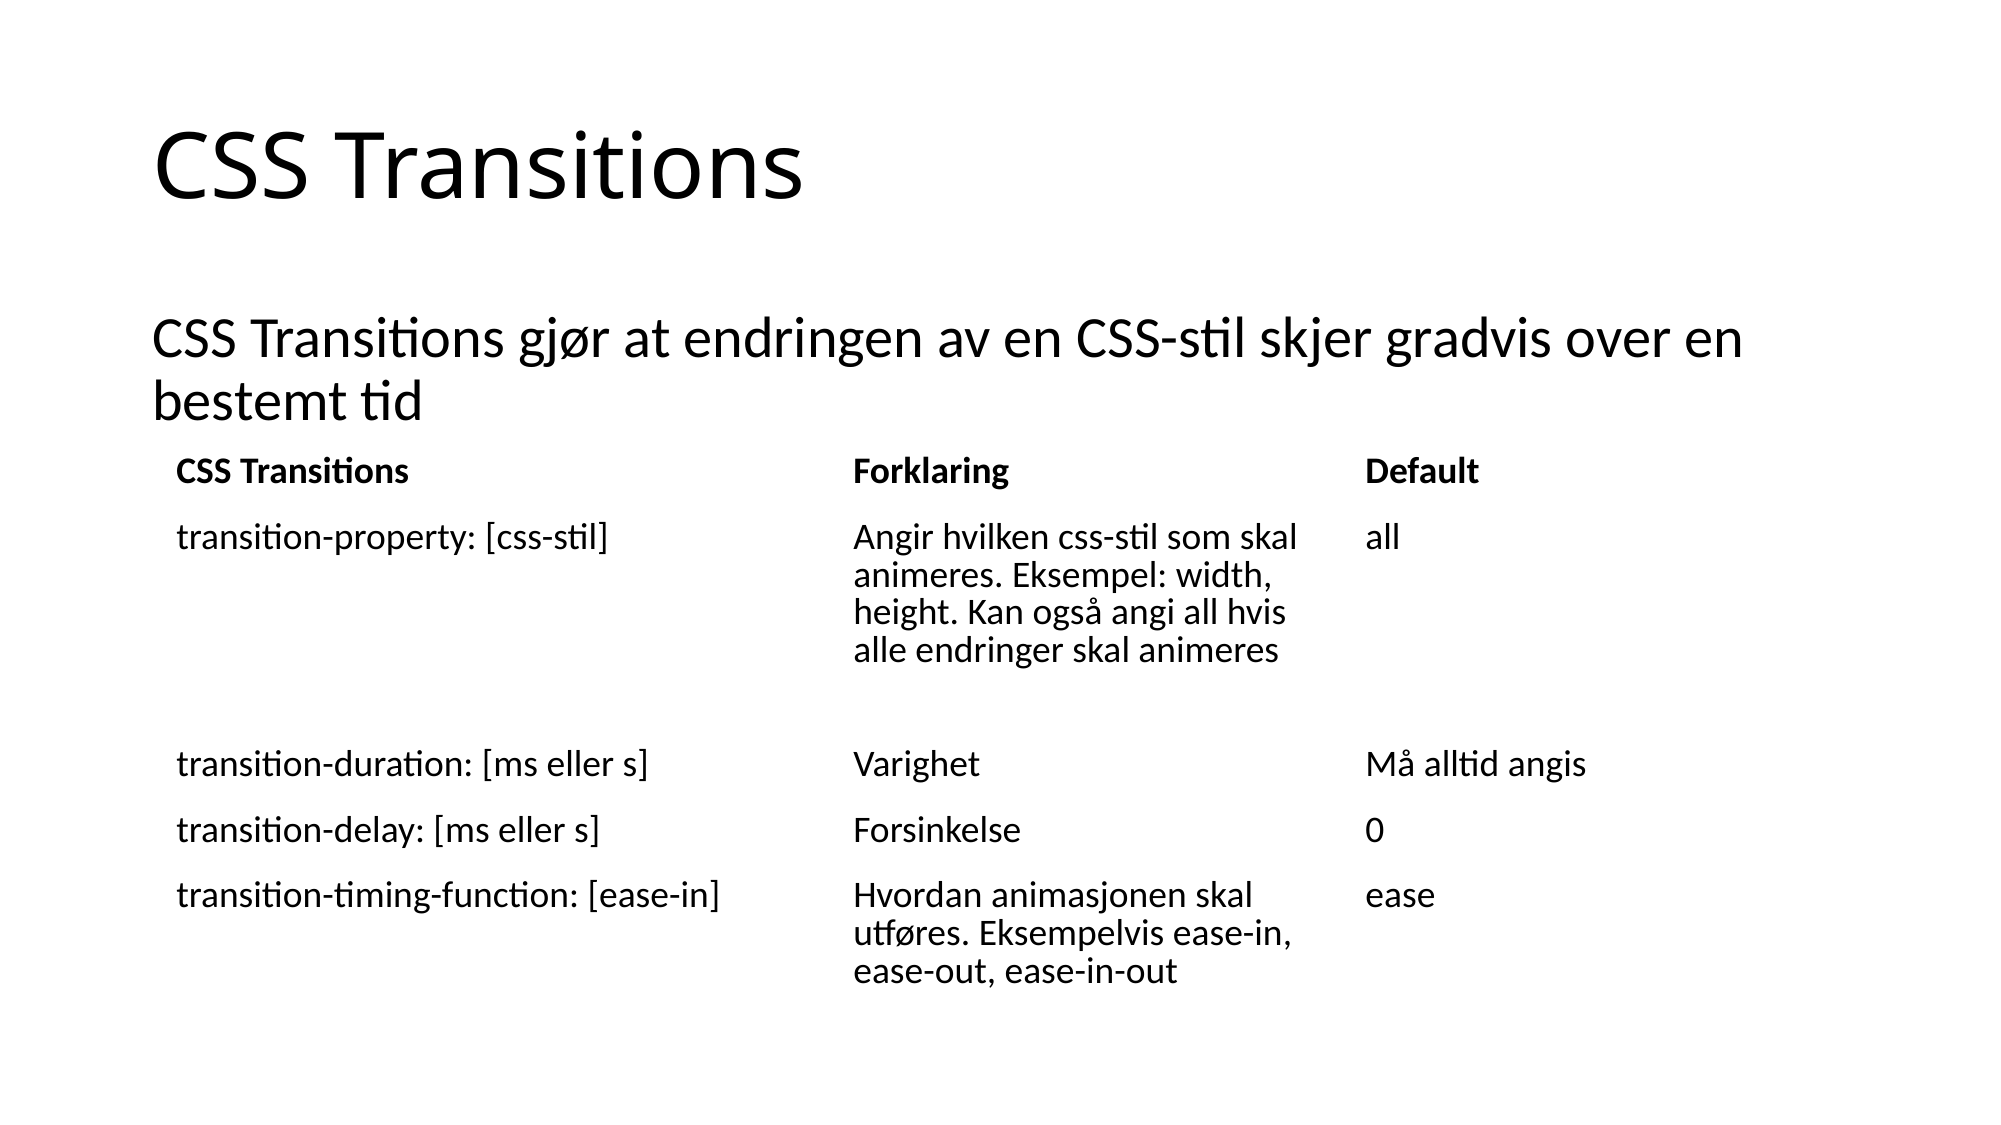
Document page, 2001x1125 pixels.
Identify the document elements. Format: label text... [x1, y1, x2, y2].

table_cell all [1350, 514, 1862, 741]
list CSS Transitions gjør at endringen av en CSS-stil skjer gradvis over en bestemt tid [137, 299, 1863, 1014]
table_cell ease [1350, 872, 1862, 1033]
table_header Forklaring [838, 448, 1350, 514]
table_cell transition-timing-function: [ease-in] [162, 872, 838, 1033]
table_header Default [1350, 448, 1862, 514]
table_cell Angir hvilken css-stil som skal animeres. Eksempel: width, height. Kan også angi all hvis alle endringer skal animeres [838, 514, 1350, 741]
table_cell transition-delay: [ms eller s] [162, 806, 838, 872]
table_cell Hvordan animasjonen skal utføres. Eksempelvis ease-in, ease-out, ease-in-out [838, 872, 1350, 1033]
table_cell transition-duration: [ms eller s] [162, 741, 838, 806]
table_cell 0 [1350, 806, 1862, 872]
table_cell Forsinkelse [838, 806, 1350, 872]
table_cell transition-property: [css-stil] [162, 514, 838, 741]
table_cell Varighet [838, 741, 1350, 806]
table_header CSS Transitions [162, 448, 838, 514]
table_cell Må alltid angis [1350, 741, 1862, 806]
title CSS Transitions [137, 59, 1863, 278]
